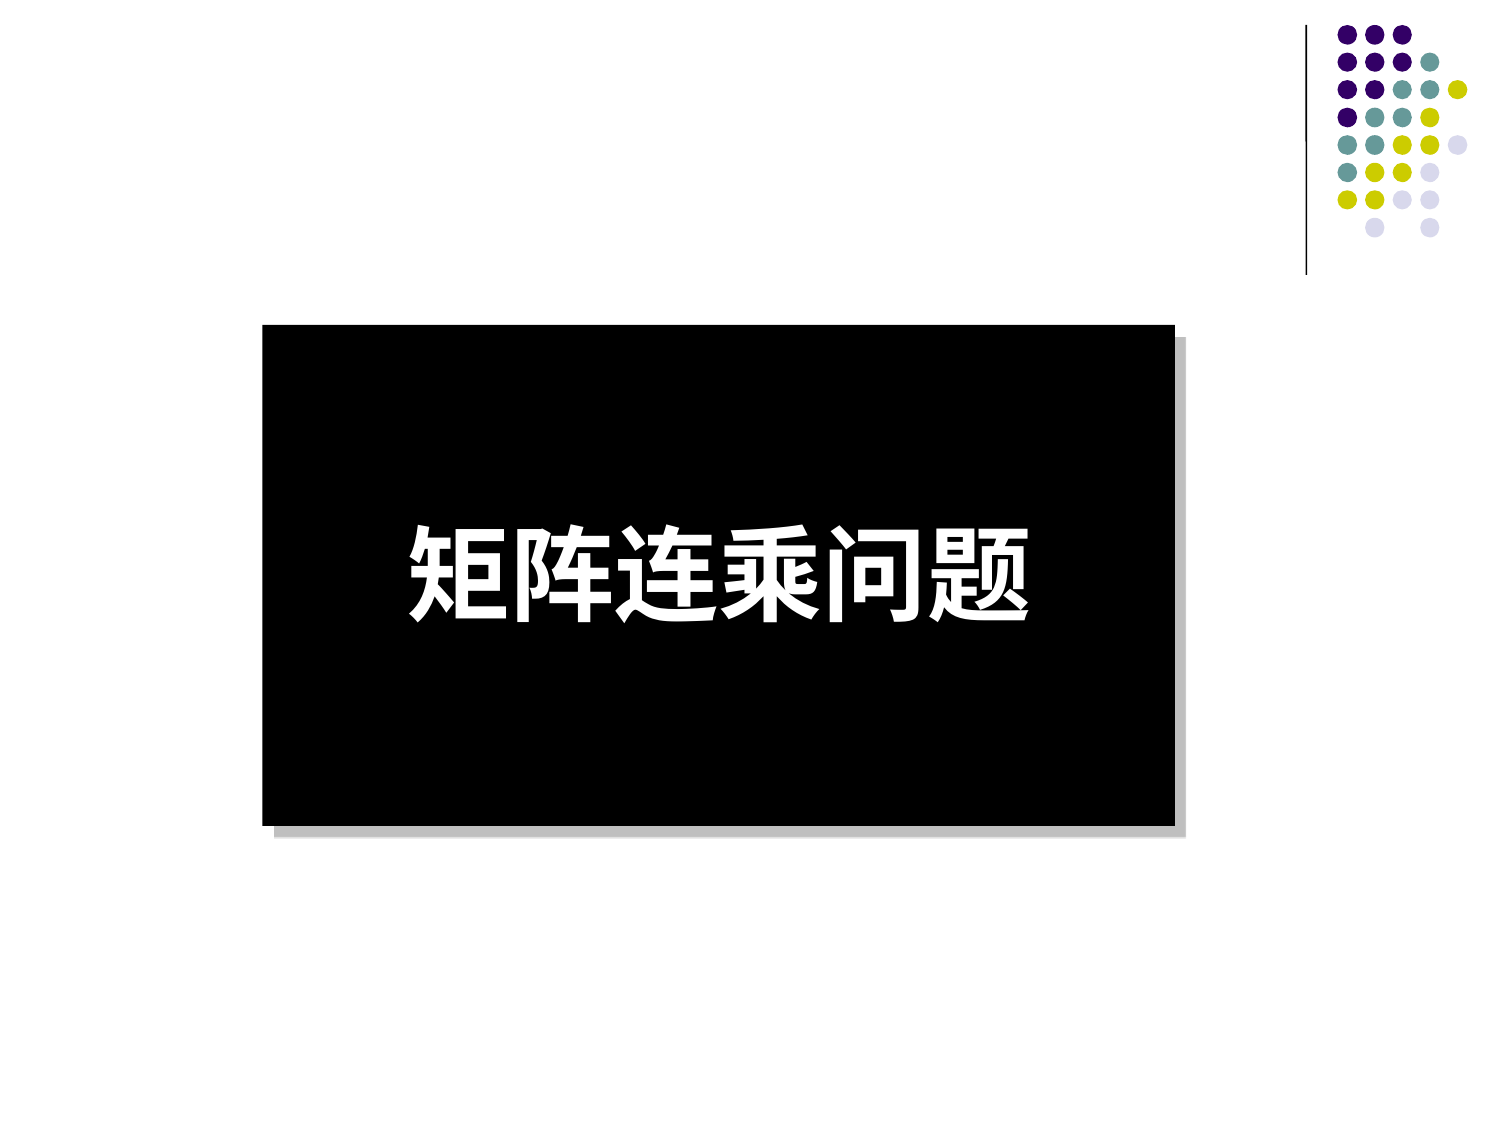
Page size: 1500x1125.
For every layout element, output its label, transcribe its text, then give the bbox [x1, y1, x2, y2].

text_box 矩阵连乘问题 [262, 324, 1175, 826]
